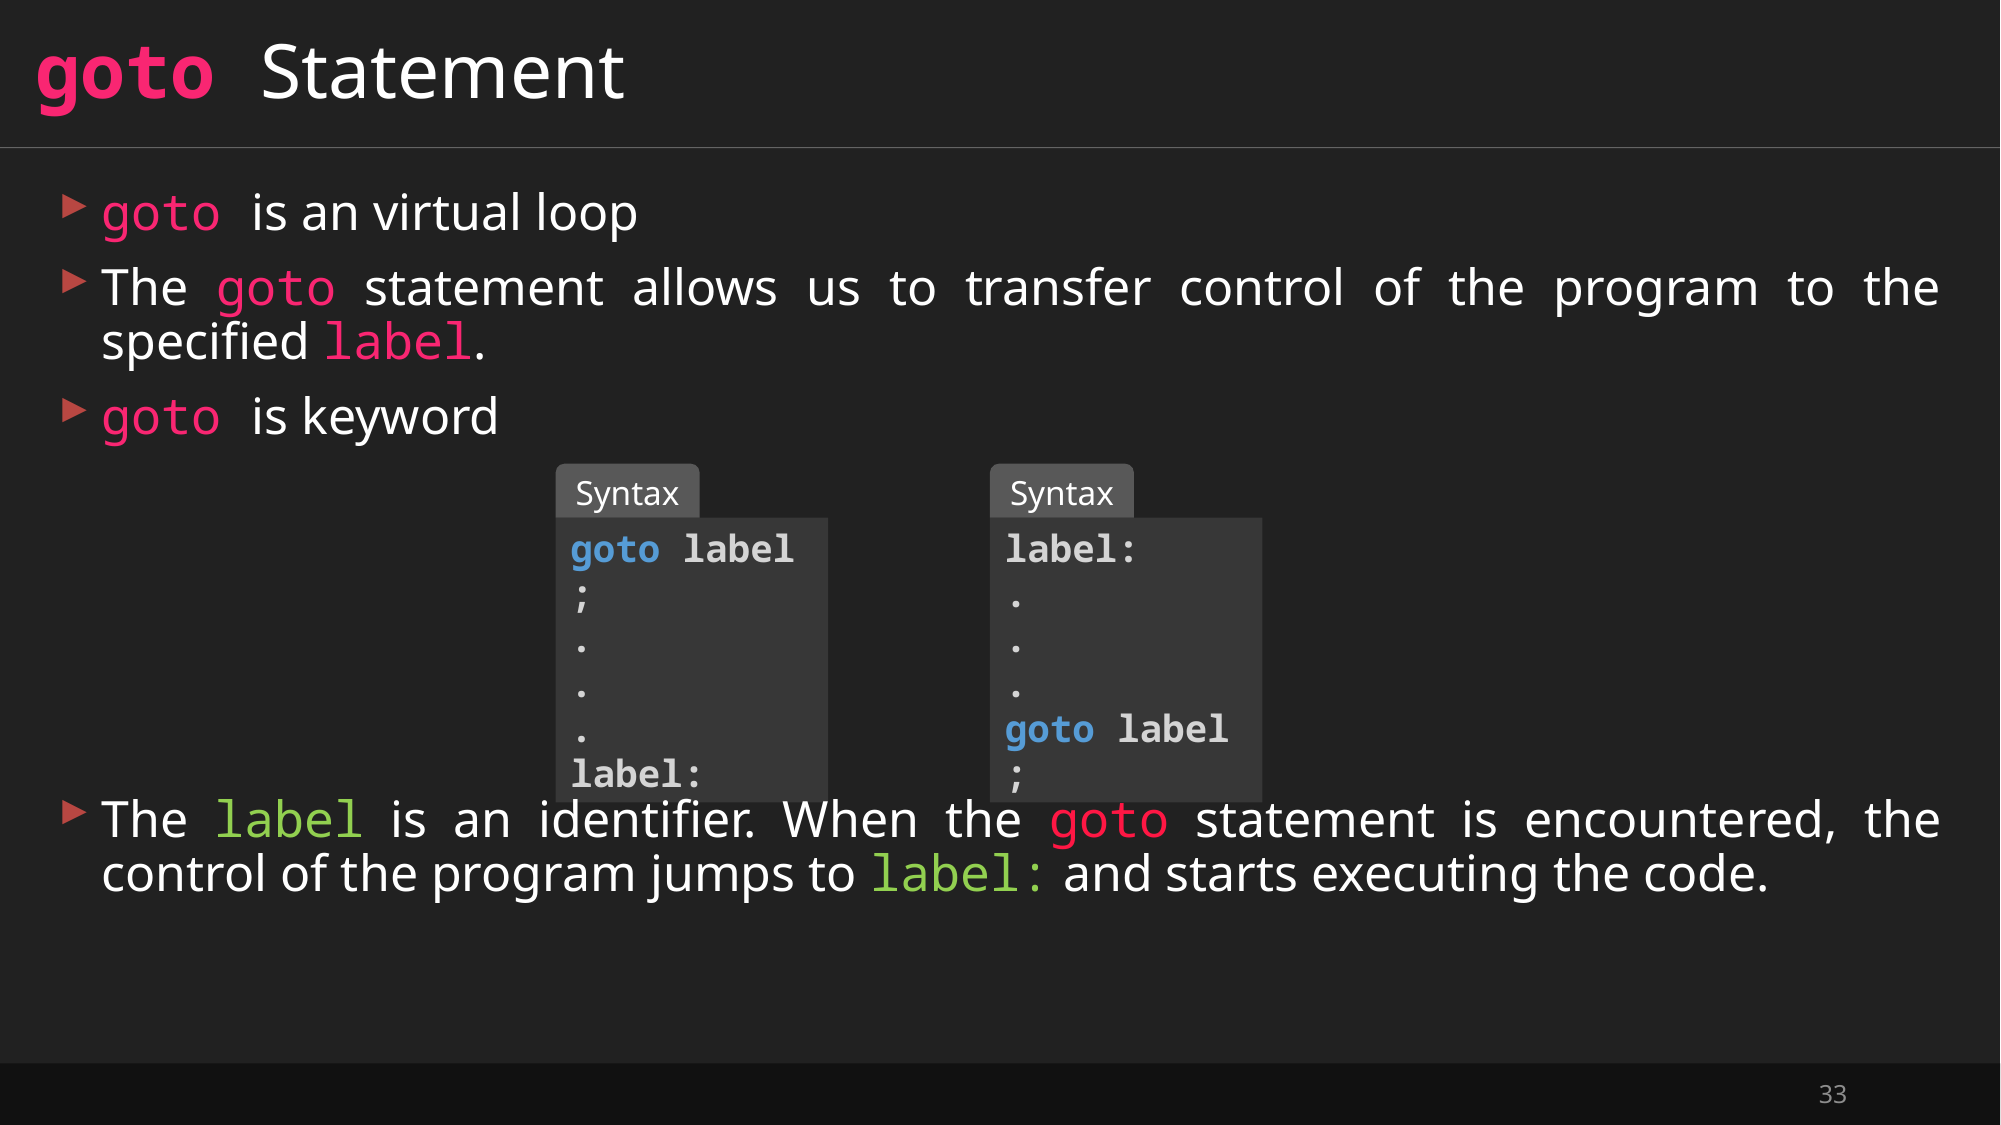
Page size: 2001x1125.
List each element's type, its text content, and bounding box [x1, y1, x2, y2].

text_box label: . . . goto label; [989, 517, 1263, 803]
text_box goto label; . . . label: [555, 517, 829, 786]
text_box Syntax [554, 462, 701, 519]
list goto is an virtual loop The goto statement allows us to transfer control of the program to the specified label. goto is keyword [43, 180, 1957, 405]
title goto Statement [0, 0, 2000, 148]
text_box Syntax [988, 462, 1136, 519]
text_box The label is an identifier. When the goto statement is encountered, the control of the program jumps to label: and starts executing the code. [43, 786, 1957, 945]
